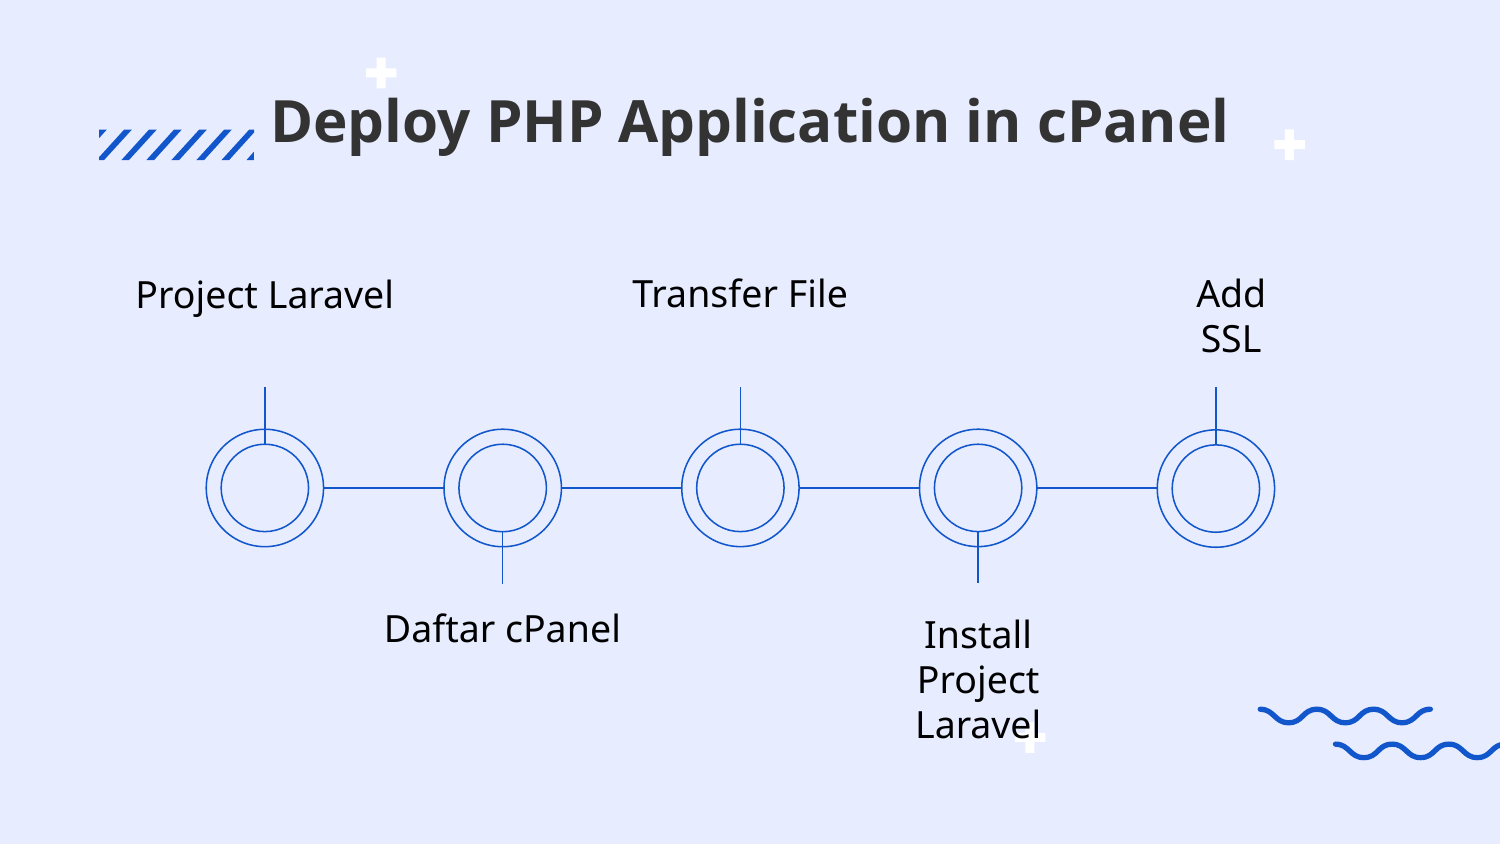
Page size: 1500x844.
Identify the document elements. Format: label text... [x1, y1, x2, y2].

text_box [205, 386, 1275, 584]
text_box Add SSL [1151, 262, 1312, 368]
text_box Daftar cPanel [369, 597, 636, 657]
text_box Project Laravel [116, 263, 413, 324]
text_box Transfer File [614, 262, 867, 323]
text_box Install Project Laravel [876, 603, 1080, 754]
title Deploy PHP Application in cPanel [116, 88, 1383, 150]
